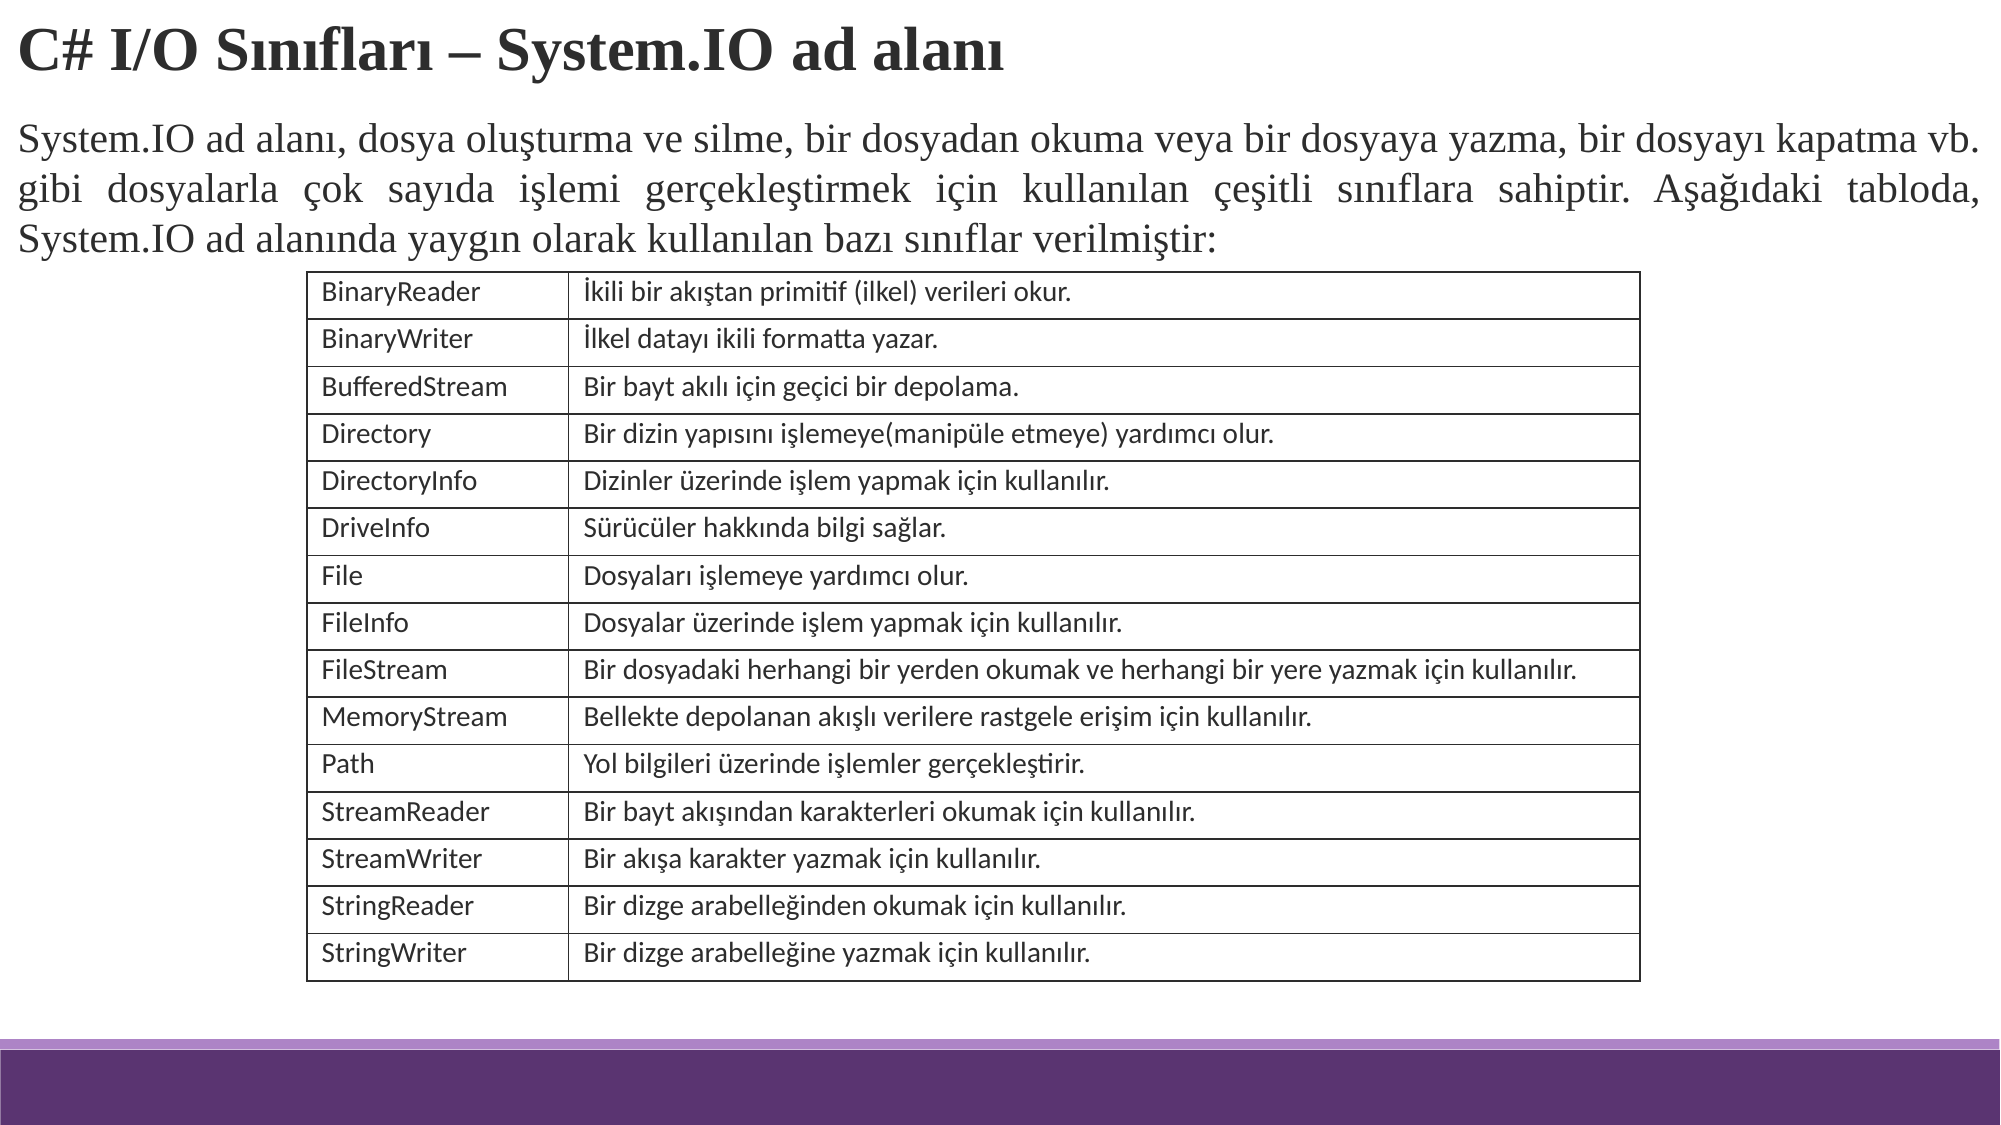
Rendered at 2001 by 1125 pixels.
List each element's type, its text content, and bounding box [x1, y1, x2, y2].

table_cell DriveInfo [308, 509, 568, 555]
table_cell BufferedStream [308, 367, 568, 413]
table_cell StringWriter [308, 934, 568, 980]
table_cell Dizinler üzerinde işlem yapmak için kullanılır. [569, 462, 1639, 507]
table_cell File [308, 556, 568, 602]
table_cell Bir bayt akışından karakterleri okumak için kullanılır. [569, 793, 1639, 838]
table_cell Directory [308, 415, 568, 460]
table_cell Bellekte depolanan akışlı verilere rastgele erişim için kullanılır. [569, 698, 1639, 744]
table_cell MemoryStream [308, 698, 568, 744]
table_cell Bir bayt akılı için geçici bir depolama. [569, 367, 1639, 413]
table_cell BinaryWriter [308, 320, 568, 366]
table_header İkili bir akıştan primitif (ilkel) verileri okur. [569, 273, 1639, 318]
table_cell Path [308, 745, 568, 791]
table_cell Bir dizin yapısını işlemeye(manipüle etmeye) yardımcı olur. [569, 415, 1639, 460]
table_cell Bir dizge arabelleğinden okumak için kullanılır. [569, 887, 1639, 933]
table_header BinaryReader [308, 273, 568, 318]
table_cell StreamReader [308, 793, 568, 838]
table_cell Bir dizge arabelleğine yazmak için kullanılır. [569, 934, 1639, 980]
table_cell StringReader [308, 887, 568, 933]
table_cell DirectoryInfo [308, 462, 568, 507]
text_box [17, 512, 1983, 1125]
table_cell Bir dosyadaki herhangi bir yerden okumak ve herhangi bir yere yazmak için kullanılır. [569, 651, 1639, 696]
table_cell Dosyaları işlemeye yardımcı olur. [569, 556, 1639, 602]
table_cell FileStream [308, 651, 568, 696]
table_cell StreamWriter [308, 840, 568, 885]
table_cell Sürücüler hakkında bilgi sağlar. [569, 509, 1639, 555]
text_box C# I/O Sınıfları – System.IO ad alanı [17, 0, 2000, 101]
table_cell FileInfo [308, 604, 568, 649]
text_box System.IO ad alanı, dosya oluşturma ve silme, bir dosyadan okuma veya bir dosyaya yazma, bir dosyayı kapatma vb. gibi dosyalarla çok sayıda işlemi gerçekleştirmek için kullanılan çeşitli sınıflara sahiptir. Aşağıdaki tabloda, System.IO ad alanında yaygın olarak kullanılan bazı sınıflar verilmiştir: [17, 102, 1983, 512]
table_cell Dosyalar üzerinde işlem yapmak için kullanılır. [569, 604, 1639, 649]
table_cell Yol bilgileri üzerinde işlemler gerçekleştirir. [569, 745, 1639, 791]
table_cell İlkel datayı ikili formatta yazar. [569, 320, 1639, 366]
table_cell Bir akışa karakter yazmak için kullanılır. [569, 840, 1639, 885]
